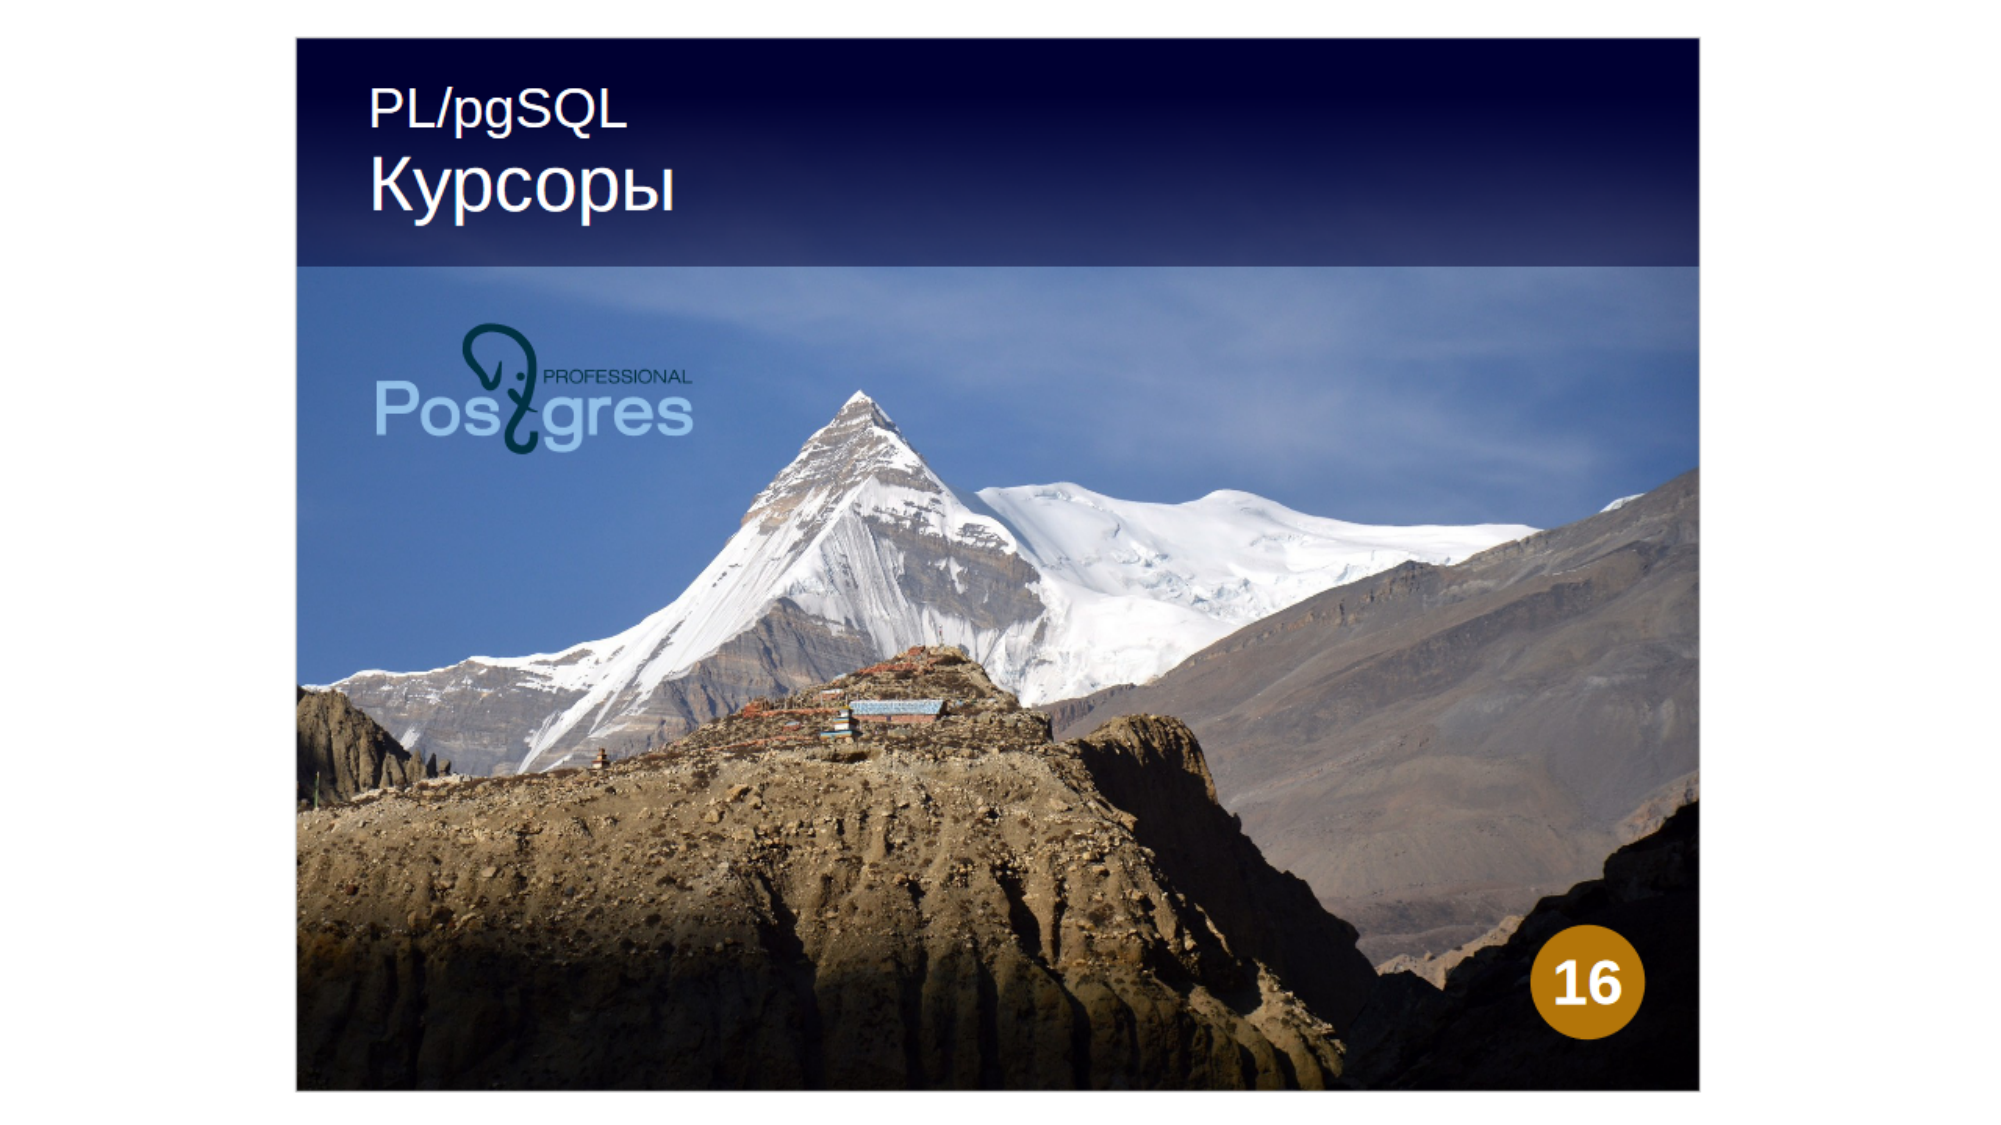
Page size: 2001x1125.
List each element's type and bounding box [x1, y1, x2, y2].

picture [291, 26, 1709, 1099]
